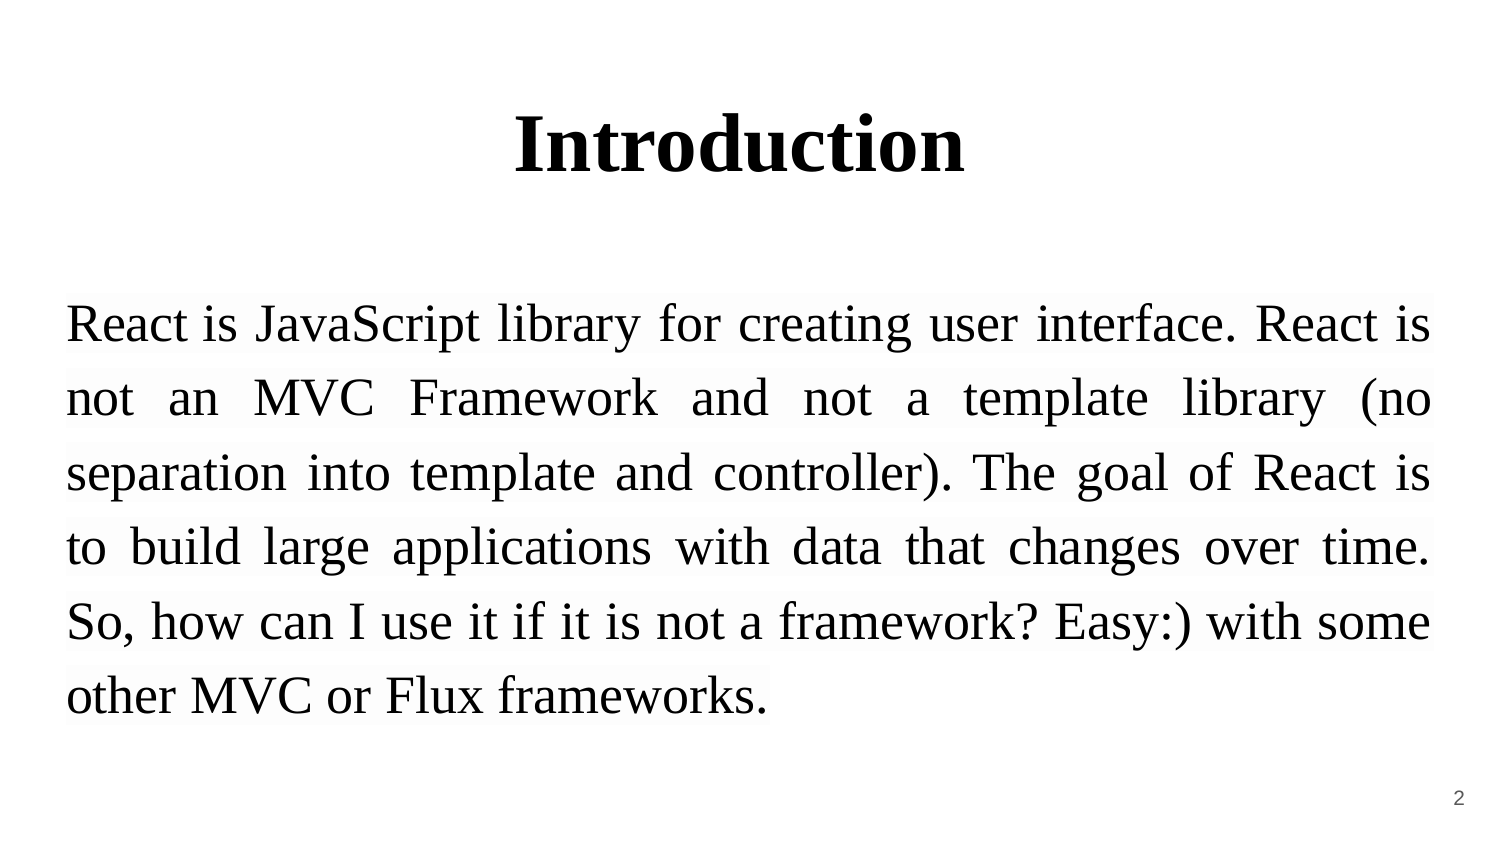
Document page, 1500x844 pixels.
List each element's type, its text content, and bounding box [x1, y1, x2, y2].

title Introduction [51, 72, 1449, 240]
slide_number 2 [1389, 764, 1480, 830]
list React is JavaScript library for creating user interface. React is not an MVC Framework and not a template library (no separation into template and controller). The goal of React is to build large applications with data that changes over time. So, how can I use it if it is not a framework? Easy:) with some other MVC or Flux frameworks. [51, 262, 1449, 771]
